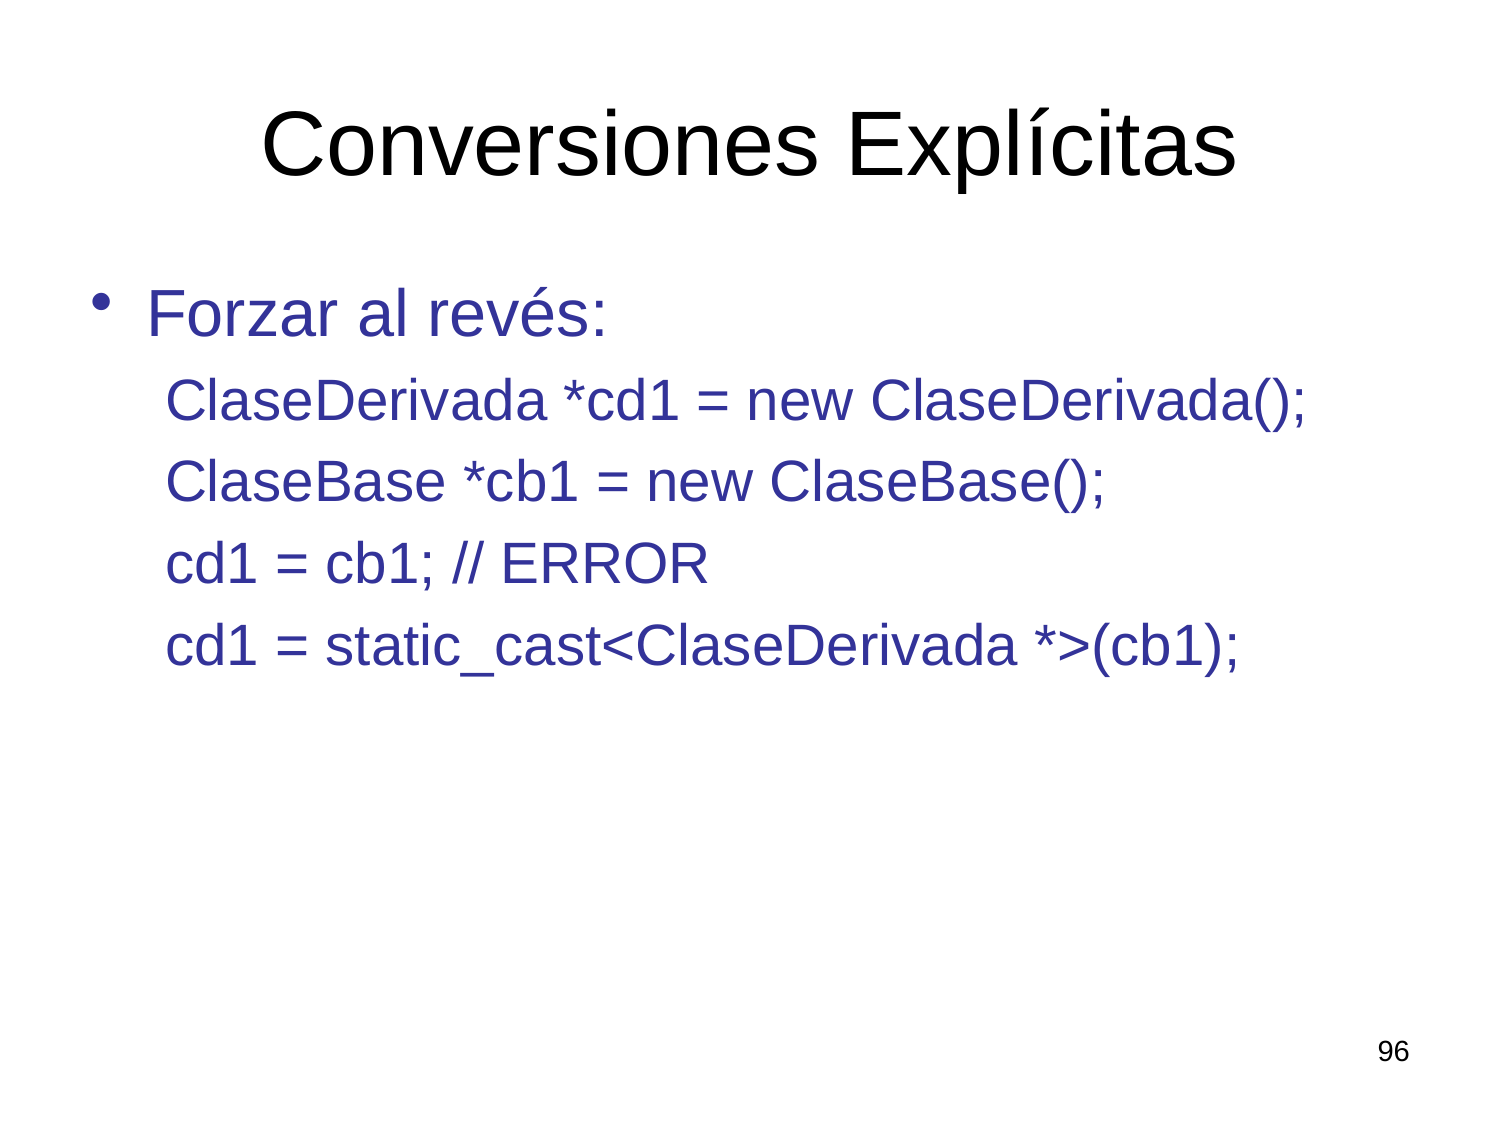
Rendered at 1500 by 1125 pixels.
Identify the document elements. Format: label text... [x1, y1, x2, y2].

slide_number 96 [1074, 1024, 1426, 1103]
list Forzar al revés: ClaseDerivada *cd1 = new ClaseDerivada(); ClaseBase *cb1 = new ClaseBase(); cd1 = cb1; // ERROR cd1 = static_cast<ClaseDerivada *>(cb1); [74, 262, 1426, 1006]
title Conversiones Explícitas [74, 44, 1426, 233]
